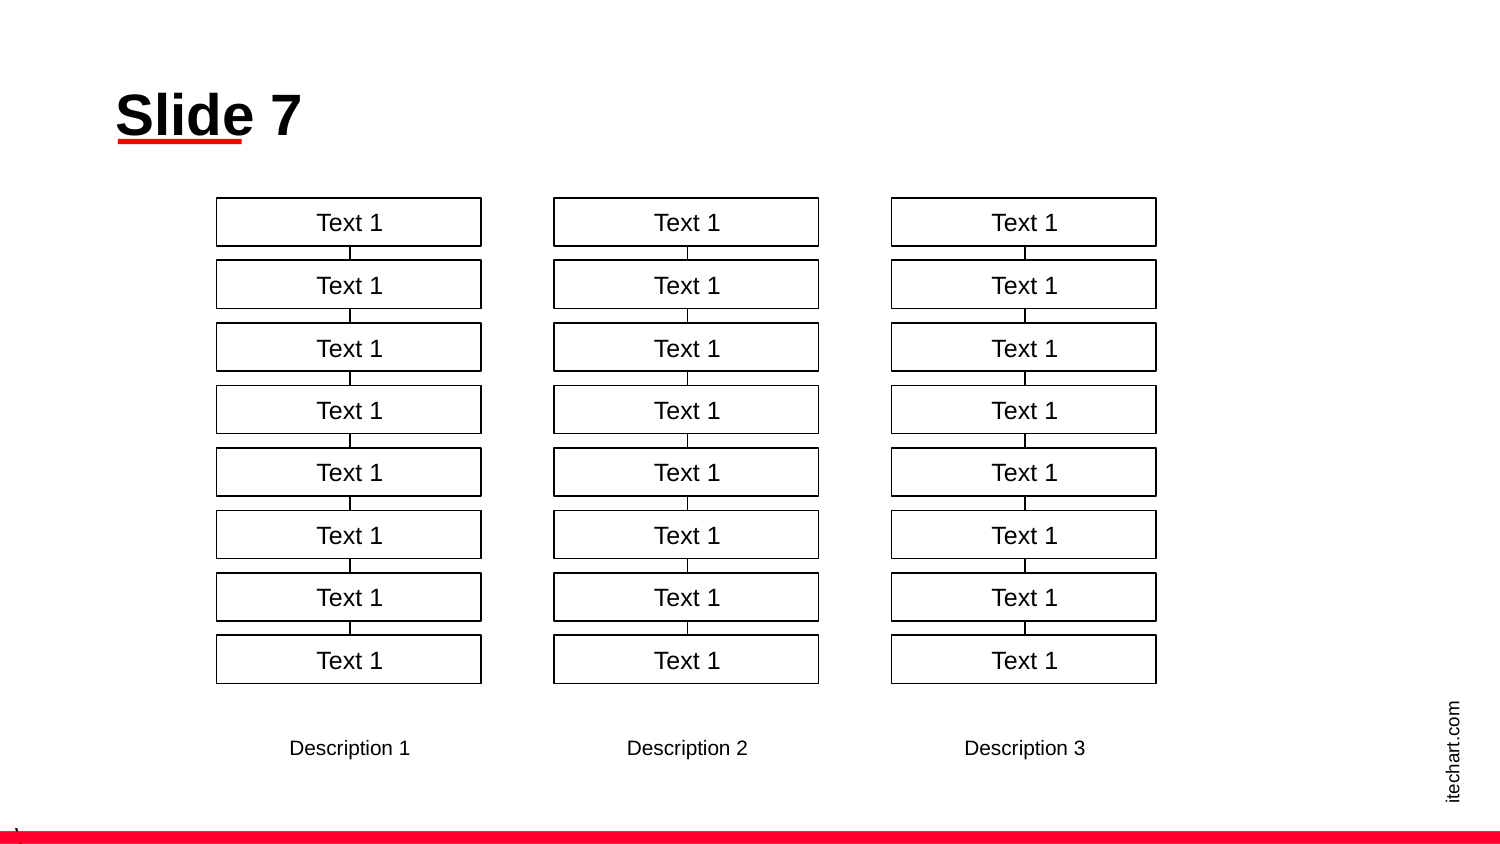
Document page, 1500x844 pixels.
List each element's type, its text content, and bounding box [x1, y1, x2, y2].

text_box Text 1 [217, 572, 345, 622]
text_box Text 1 [217, 385, 345, 434]
text_box Text 1 [555, 385, 683, 434]
text_box Text 1 [1029, 447, 1158, 497]
text_box Text 1 [892, 510, 1020, 559]
text_box Text 1 [217, 635, 483, 684]
text_box Text 1 [354, 260, 483, 309]
text_box Text 1 [892, 635, 1158, 684]
text_box Text 1 [691, 572, 820, 622]
text_box Text 1 [892, 260, 1020, 309]
text_box Text 1 [555, 635, 820, 684]
text_box Text 1 [354, 572, 483, 622]
text_box Text 1 [691, 322, 820, 372]
text_box Text 1 [1029, 385, 1158, 434]
text_box Text 1 [555, 322, 683, 372]
text_box Text 1 [555, 572, 683, 622]
text_box Text 1 [555, 447, 683, 497]
text_box Text 1 [217, 447, 345, 497]
text_box [0, 831, 1500, 844]
text_box Text 1 [892, 197, 1158, 247]
text_box Text 1 [217, 322, 345, 372]
text_box Slide 7 [100, 48, 1078, 135]
text_box Text 1 [217, 197, 483, 247]
text_box Text 1 [691, 260, 820, 309]
text_box Text 1 [1029, 510, 1158, 559]
text_box Text 1 [217, 510, 345, 559]
text_box Text 1 [892, 385, 1020, 434]
text_box Text 1 [691, 447, 820, 497]
text_box Text 1 [354, 510, 483, 559]
text_box Text 1 [892, 322, 1020, 372]
text_box Text 1 [555, 197, 820, 247]
text_box Text 1 [892, 447, 1020, 497]
text_box itechart.com [1425, 612, 1500, 819]
text_box Text 1 [217, 260, 345, 309]
text_box Text 1 [892, 572, 1020, 622]
text_box [117, 138, 242, 145]
text_box Text 1 [691, 385, 820, 434]
text_box Description 1 [217, 722, 483, 772]
text_box Text 1 [555, 260, 683, 309]
text_box Text 1 [1029, 322, 1158, 372]
text_box Text 1 [354, 447, 483, 497]
text_box Text 1 [354, 385, 483, 434]
text_box Text 1 [354, 322, 483, 372]
text_box Text 1 [691, 510, 820, 559]
text_box Description 3 [892, 722, 1158, 772]
text_box Text 1 [1029, 260, 1158, 309]
text_box Description 2 [555, 722, 820, 772]
text_box Text 1 [1029, 572, 1158, 622]
text_box Text 1 [555, 510, 683, 559]
